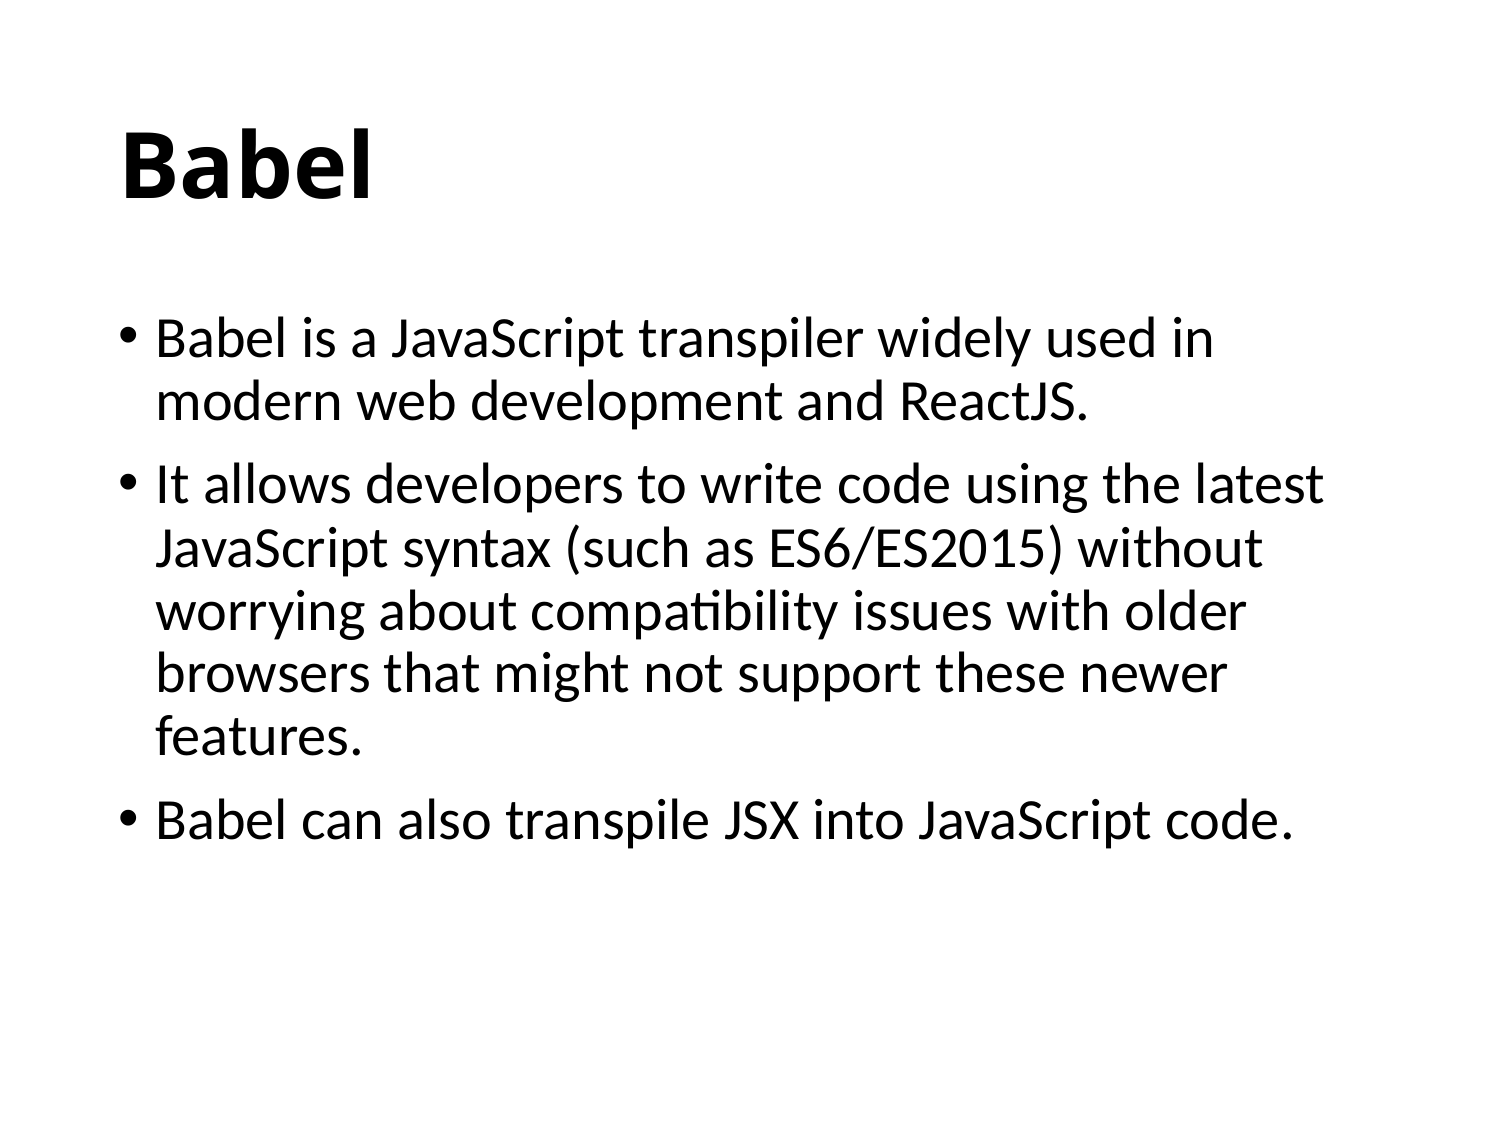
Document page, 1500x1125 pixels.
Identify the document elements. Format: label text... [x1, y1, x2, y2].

title Babel [103, 59, 1397, 278]
list Babel is a JavaScript transpiler widely used in modern web development and ReactJS. It allows developers to write code using the latest JavaScript syntax (such as ES6/ES2015) without worrying about compatibility issues with older browsers that might not support these newer features. Babel can also transpile JSX into JavaScript code. [103, 299, 1397, 1014]
